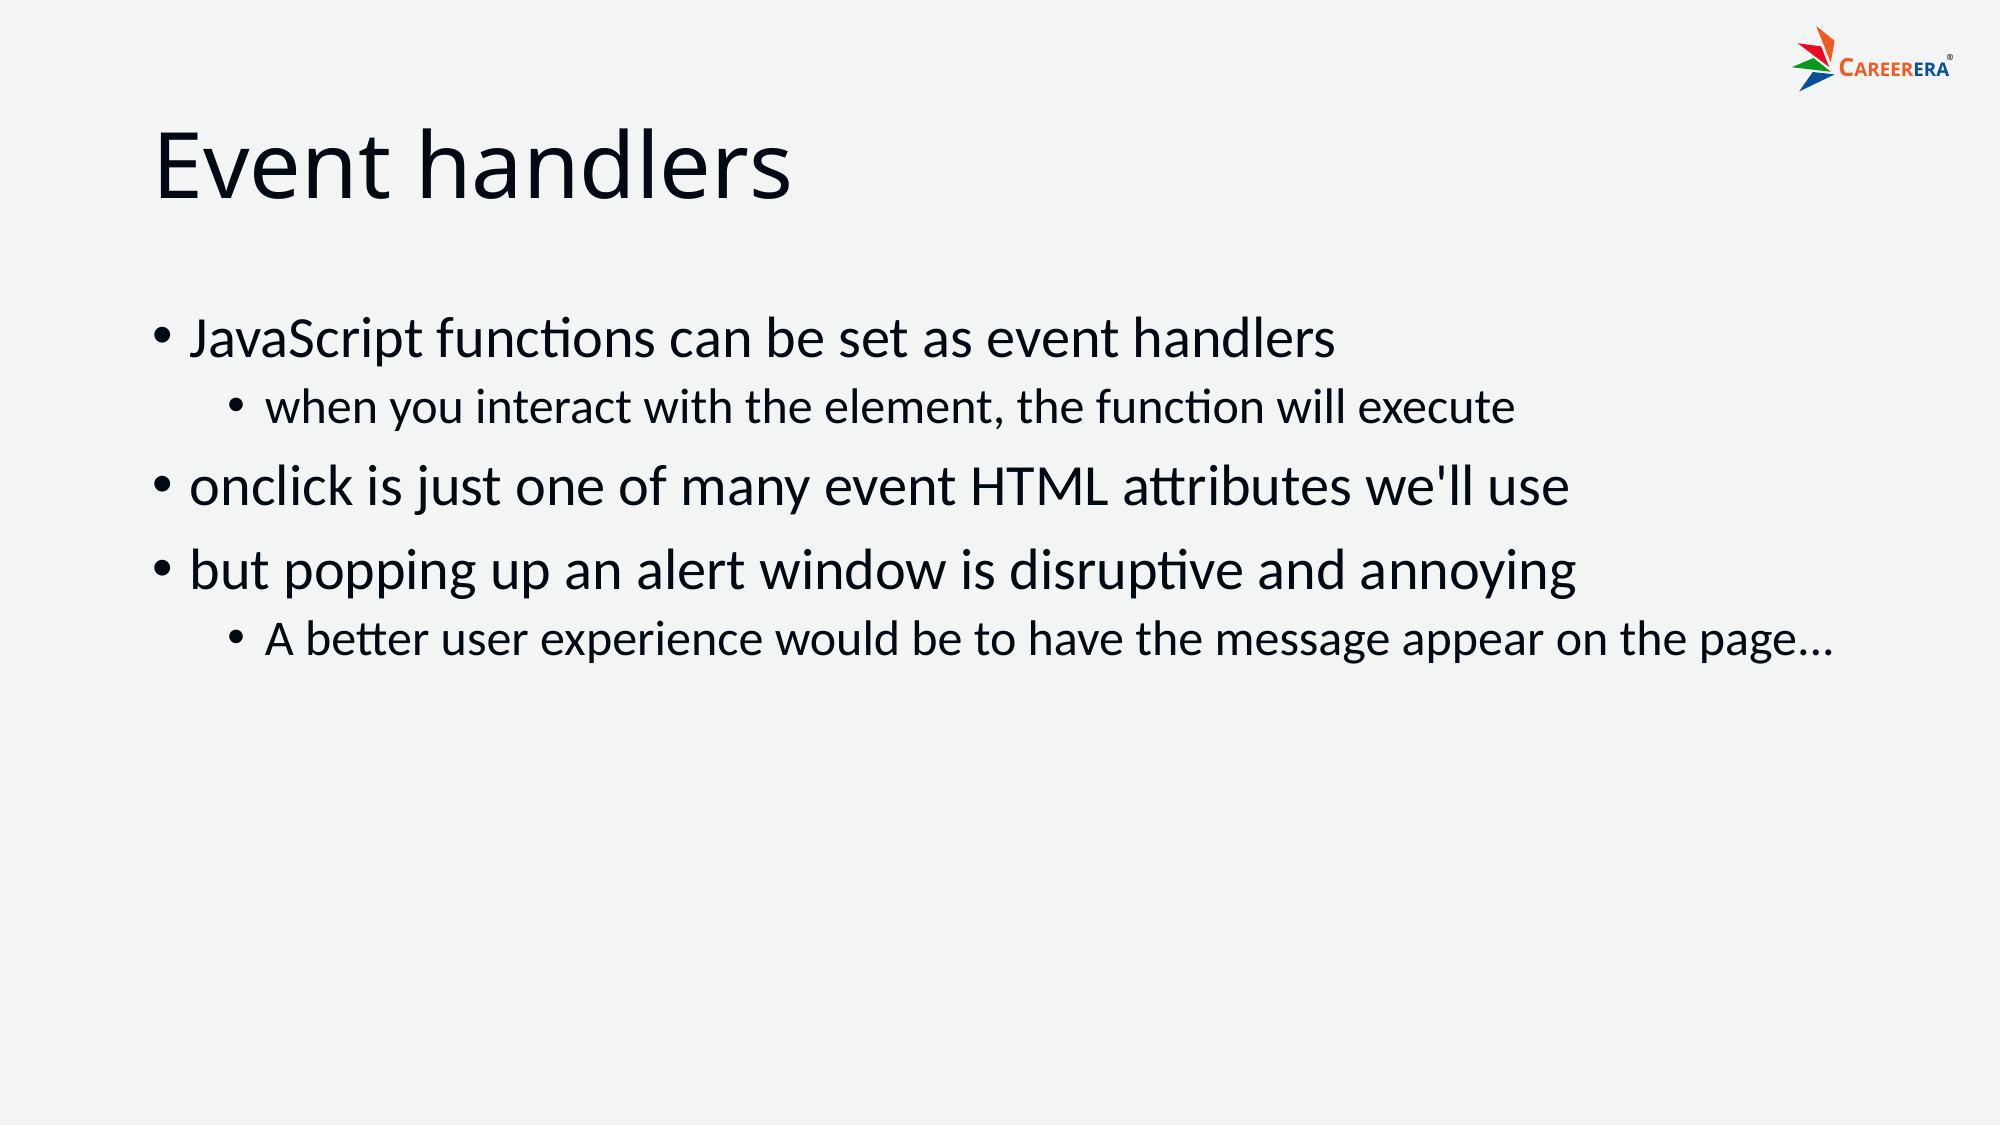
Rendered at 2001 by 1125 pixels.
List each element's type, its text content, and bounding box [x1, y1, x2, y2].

list JavaScript functions can be set as event handlers when you interact with the element, the function will execute onclick is just one of many event HTML attributes we'll use but popping up an alert window is disruptive and annoying A better user experience would be to have the message appear on the page... [137, 299, 1863, 1014]
title Event handlers [137, 59, 1863, 278]
